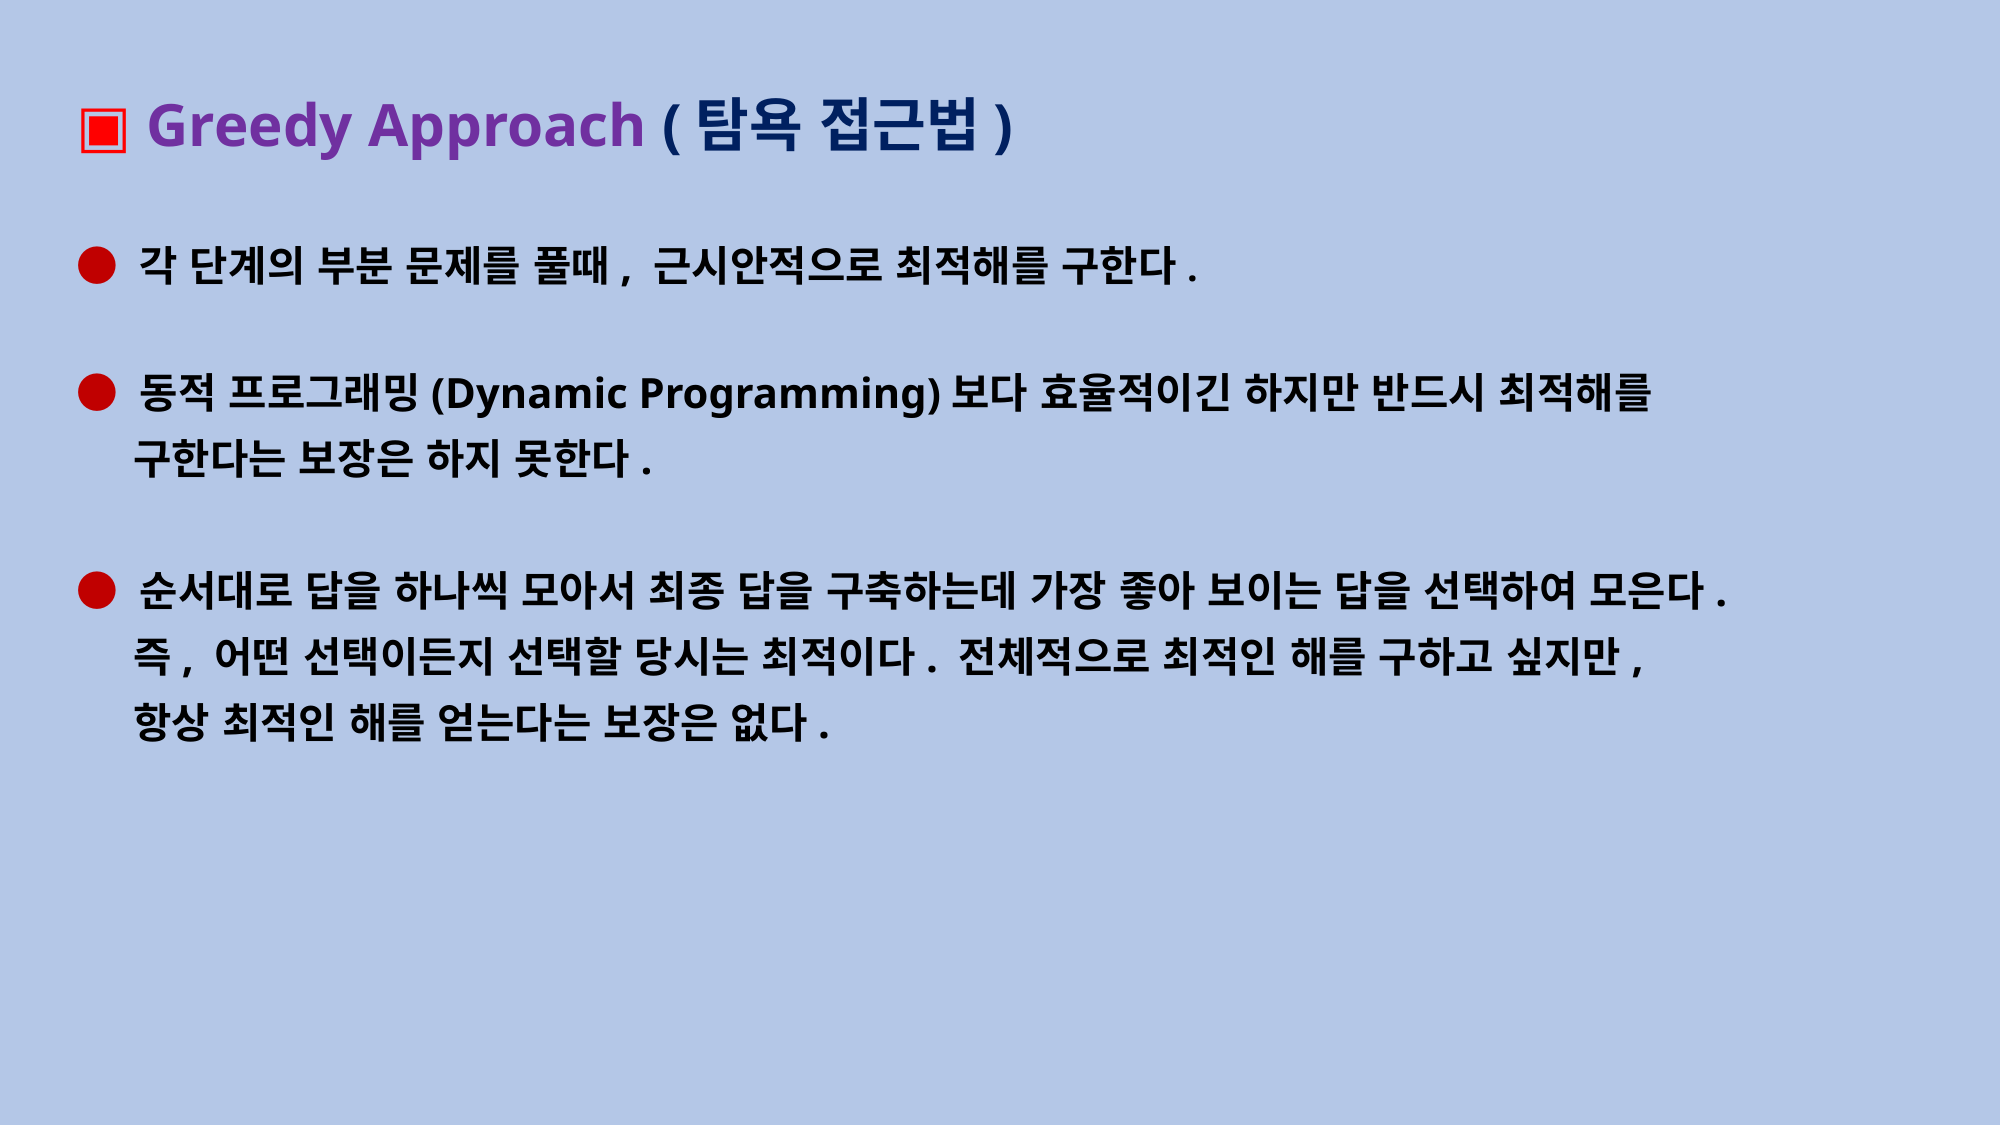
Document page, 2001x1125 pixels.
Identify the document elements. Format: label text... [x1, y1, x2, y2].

list ▣ Greedy Approach (탐욕 접근법) ● 각 단계의 부분 문제를 풀때, 근시안적으로 최적해를 구한다. ● 동적 프로그래밍(Dynamic Programming)보다 효율적이긴 하지만 반드시 최적해를 구한다는 보장은 하지 못한다. ● 순서대로 답을 하나씩 모아서 최종 답을 구축하는데 가장 좋아 보이는 답을 선택하여 모은다. 즉, 어떤 선택이든지 선택할 당시는 최적이다. 전체적으로 최적인 해를 구하고 싶지만, 항상 최적인 해를 얻는다는 보장은 없다. [61, 88, 1933, 1110]
